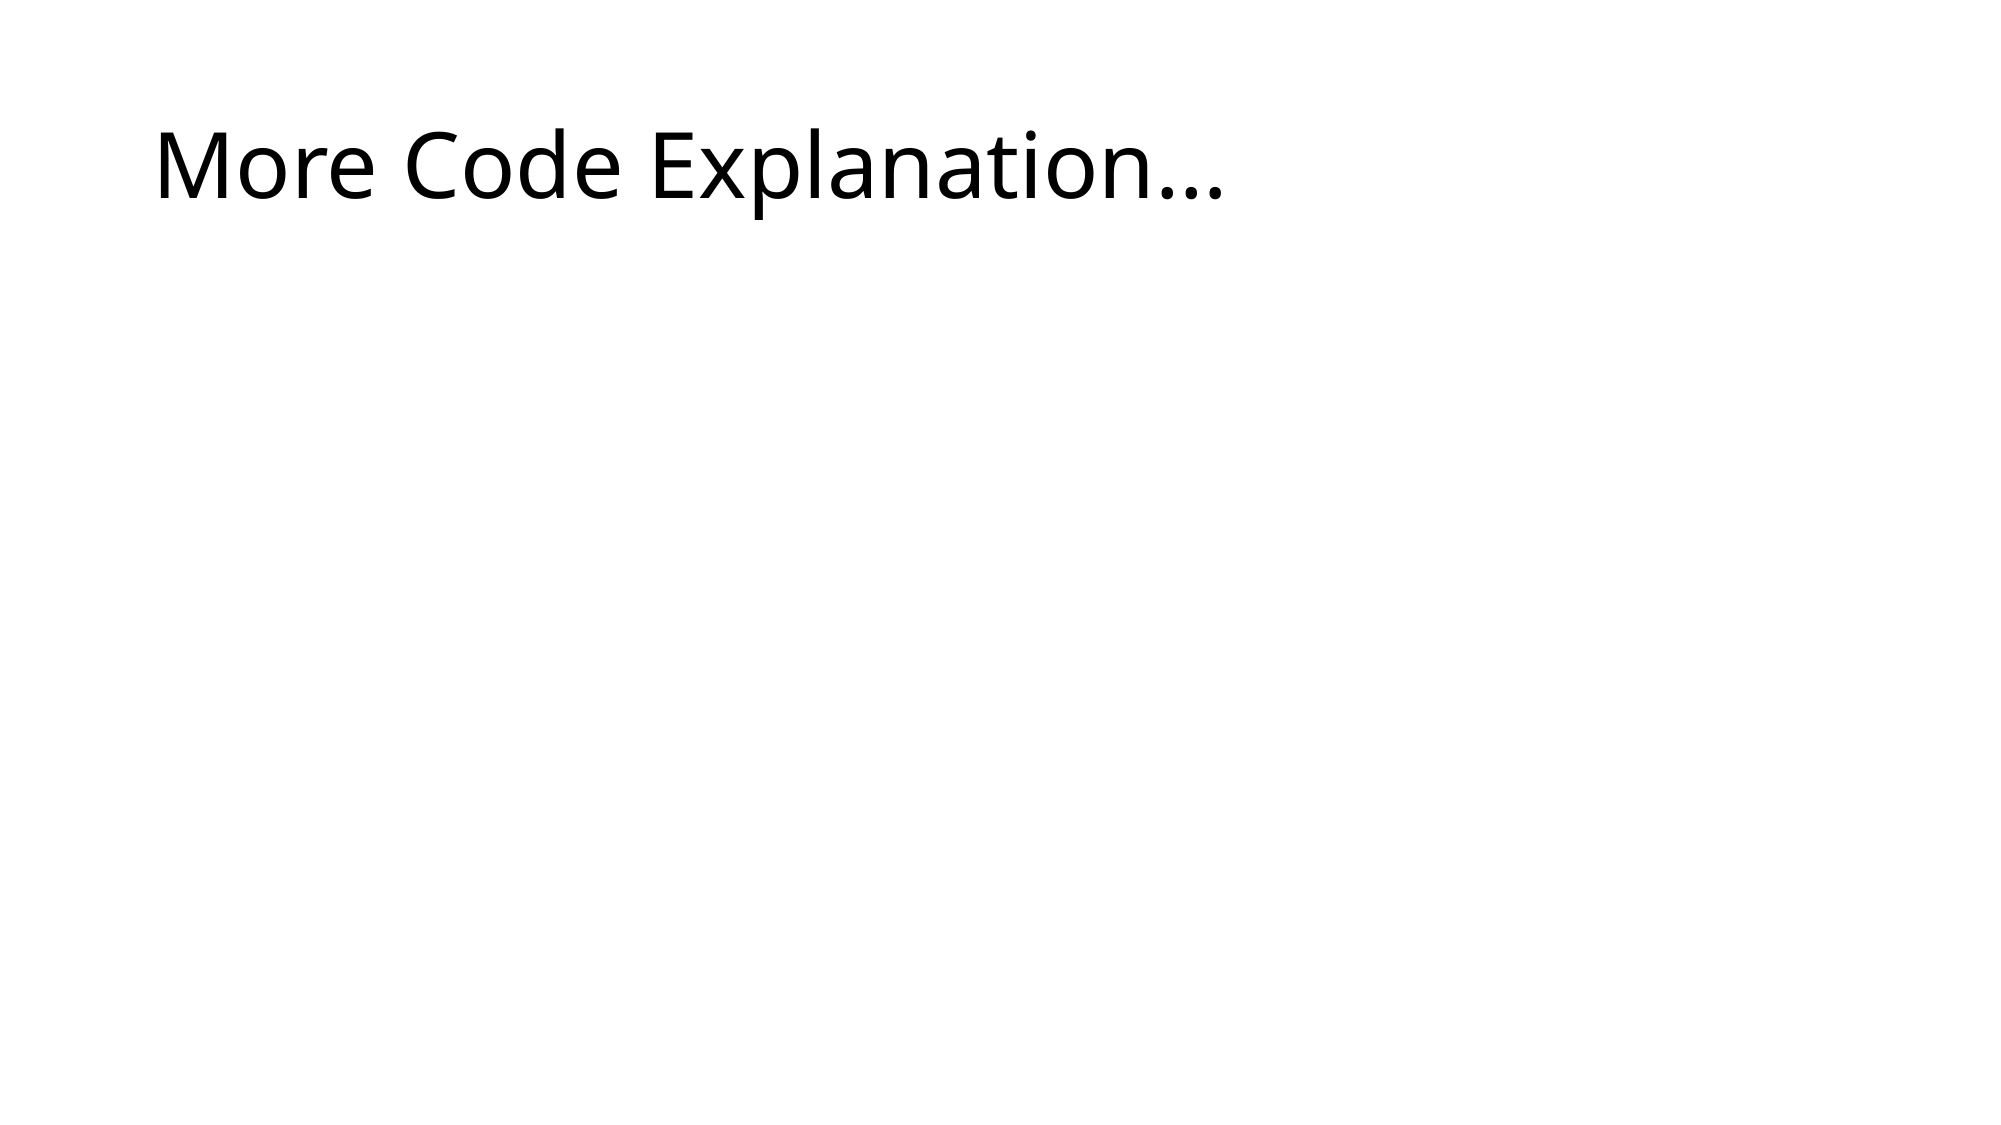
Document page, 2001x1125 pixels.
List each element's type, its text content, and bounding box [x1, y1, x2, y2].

title More Code Explanation… [137, 59, 1863, 278]
